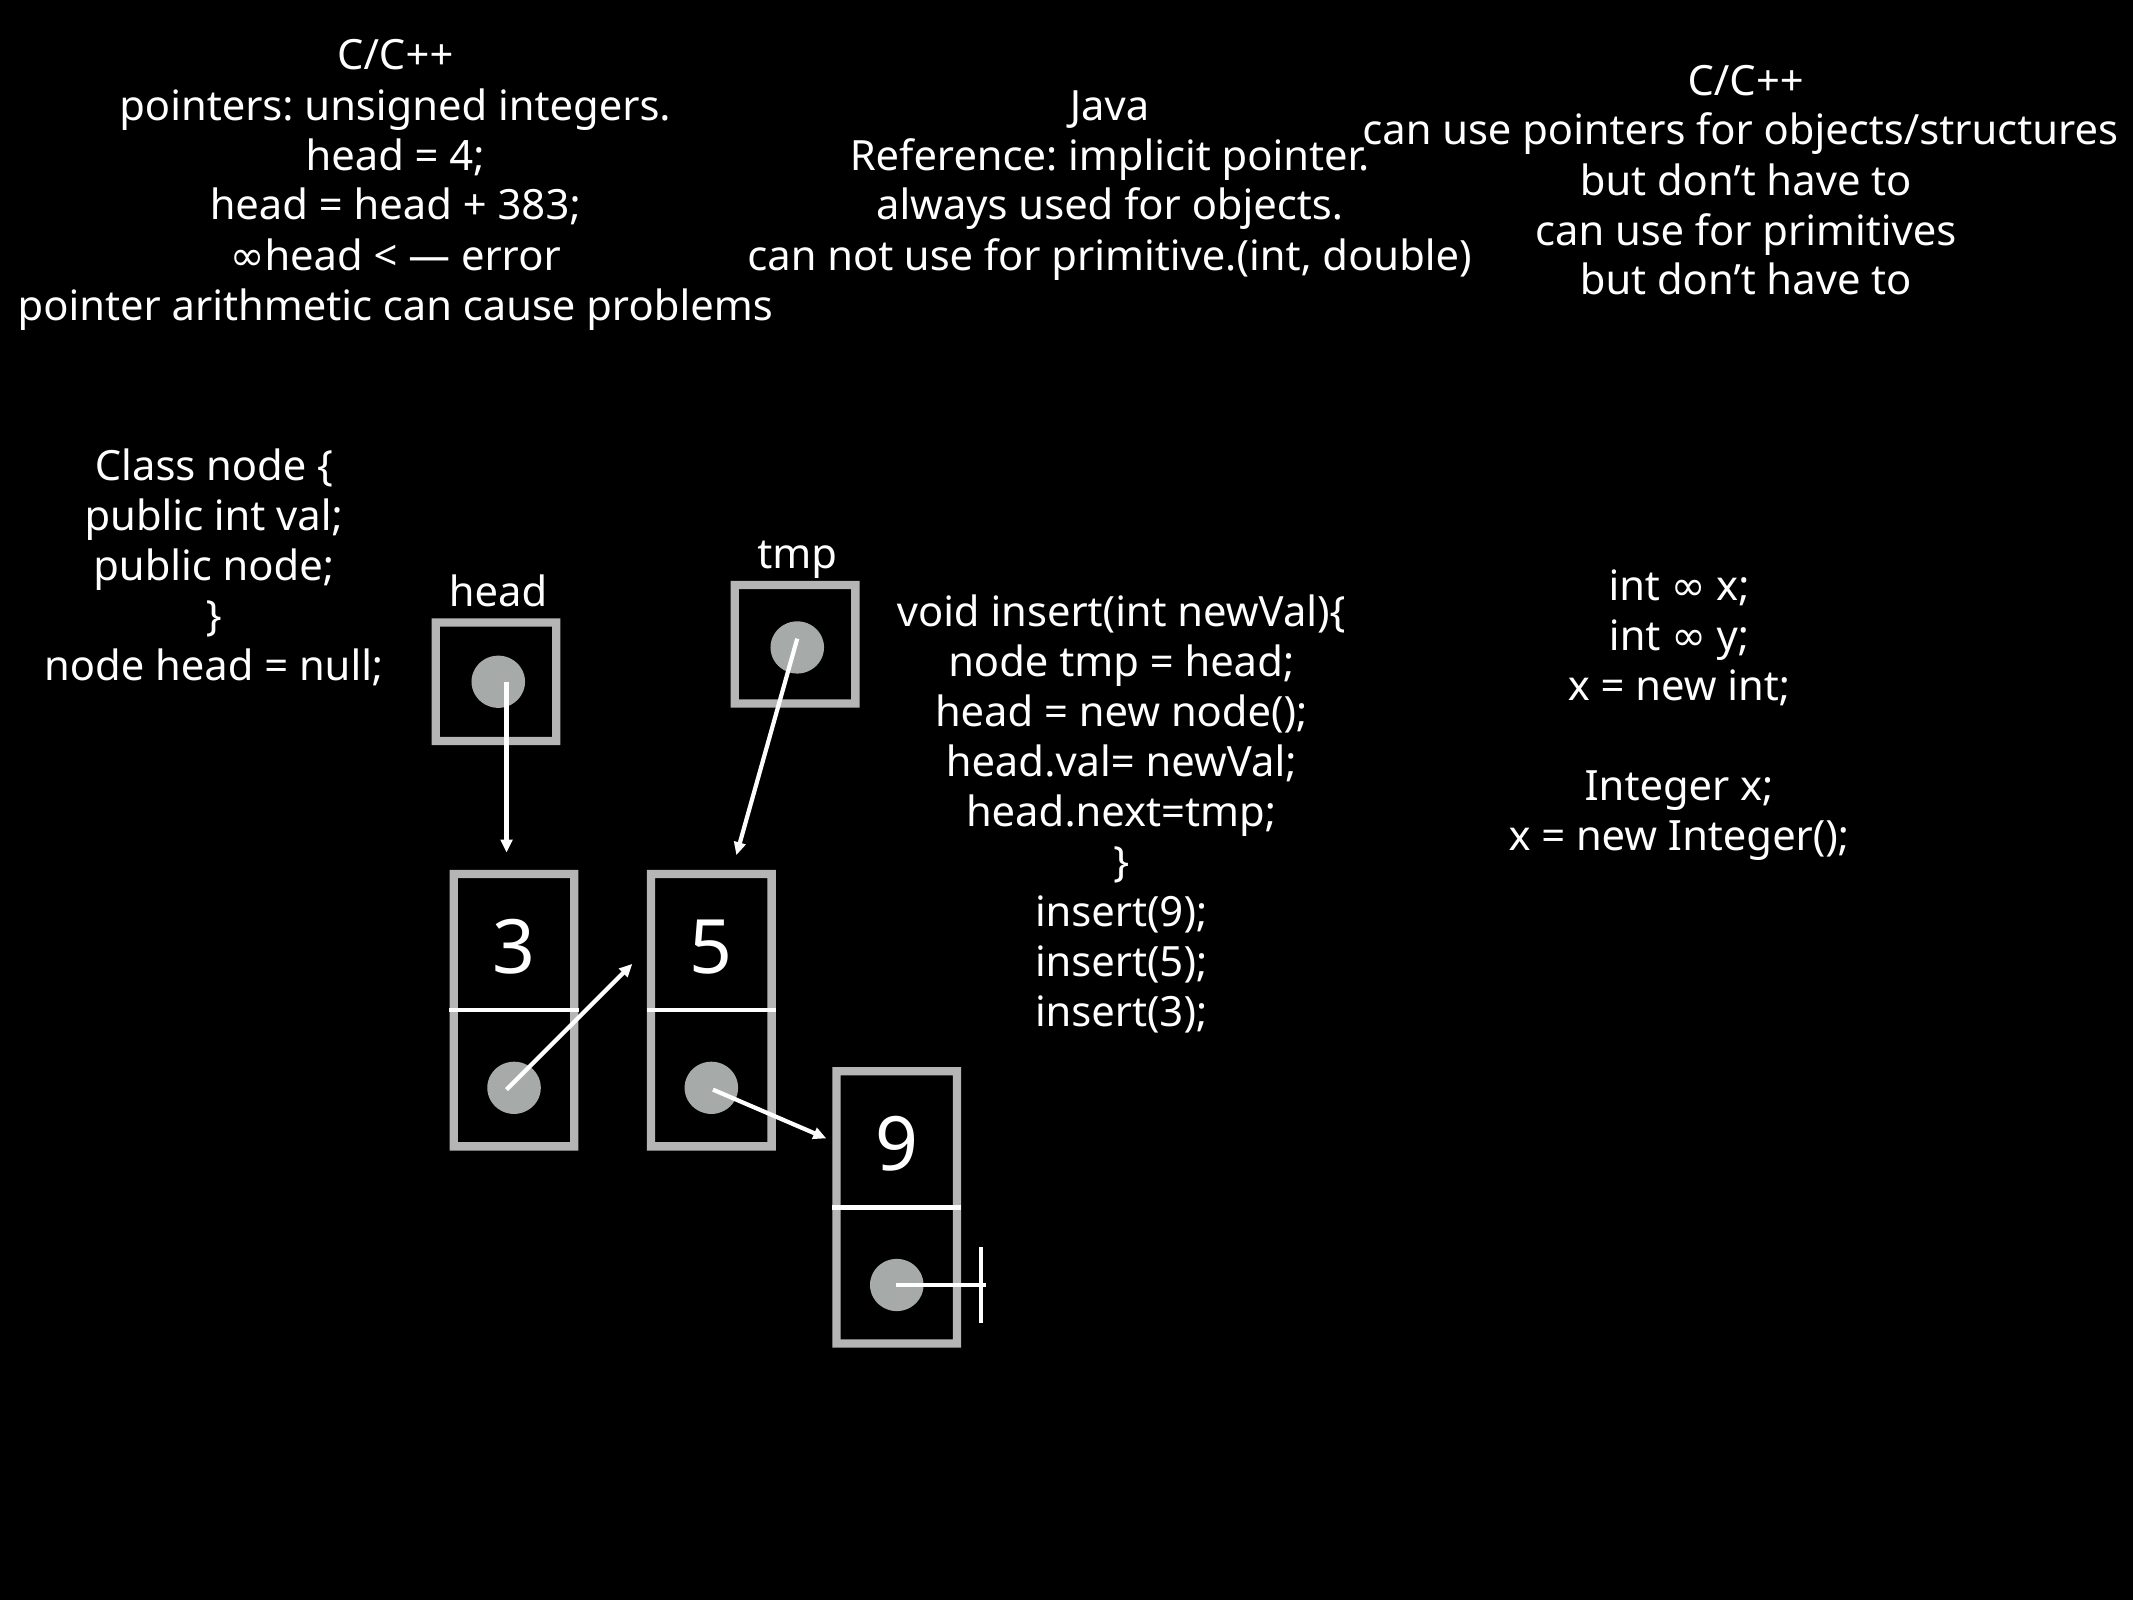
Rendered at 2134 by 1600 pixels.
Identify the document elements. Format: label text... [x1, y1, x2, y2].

text_box 3 [484, 889, 544, 997]
text_box [770, 621, 825, 674]
text_box [712, 1089, 826, 1139]
text_box [733, 638, 798, 855]
text_box [453, 1011, 575, 1147]
text_box [500, 681, 513, 853]
text_box [435, 622, 557, 742]
text_box C/C++ can use pointers for objects/structures but don’t have to can use for primitives but don’t have to [1354, 44, 2134, 312]
text_box 9 [866, 1086, 927, 1194]
text_box [836, 1208, 958, 1344]
text_box 5 [681, 889, 742, 997]
text_box [453, 874, 575, 1010]
text_box tmp [749, 518, 846, 586]
text_box [651, 1011, 772, 1147]
text_box void insert(int newVal){ node tmp = head; head = new node(); head.val= newVal; head.next=tmp; } insert(9); insert(5); insert(3); [888, 576, 1354, 1043]
text_box [870, 1258, 924, 1312]
text_box Class node { public int val; public node; } node head = null; [35, 430, 392, 697]
text_box head [440, 556, 556, 623]
text_box [487, 1061, 541, 1114]
text_box [506, 964, 633, 1090]
text_box Java Reference: implicit pointer. always used for objects. can not use for primitive.(int, double) [739, 69, 1354, 287]
text_box [651, 874, 772, 1010]
text_box C/C++ pointers: unsigned integers. head = 4; head = head + 383; ∞head < — error pointer arithmetic can cause problems [9, 19, 782, 337]
text_box [684, 1061, 739, 1114]
text_box [734, 584, 856, 704]
text_box [836, 1071, 958, 1207]
text_box int ∞ x; int ∞ y; x = new int; Integer x; x = new Integer(); [1500, 550, 1858, 867]
